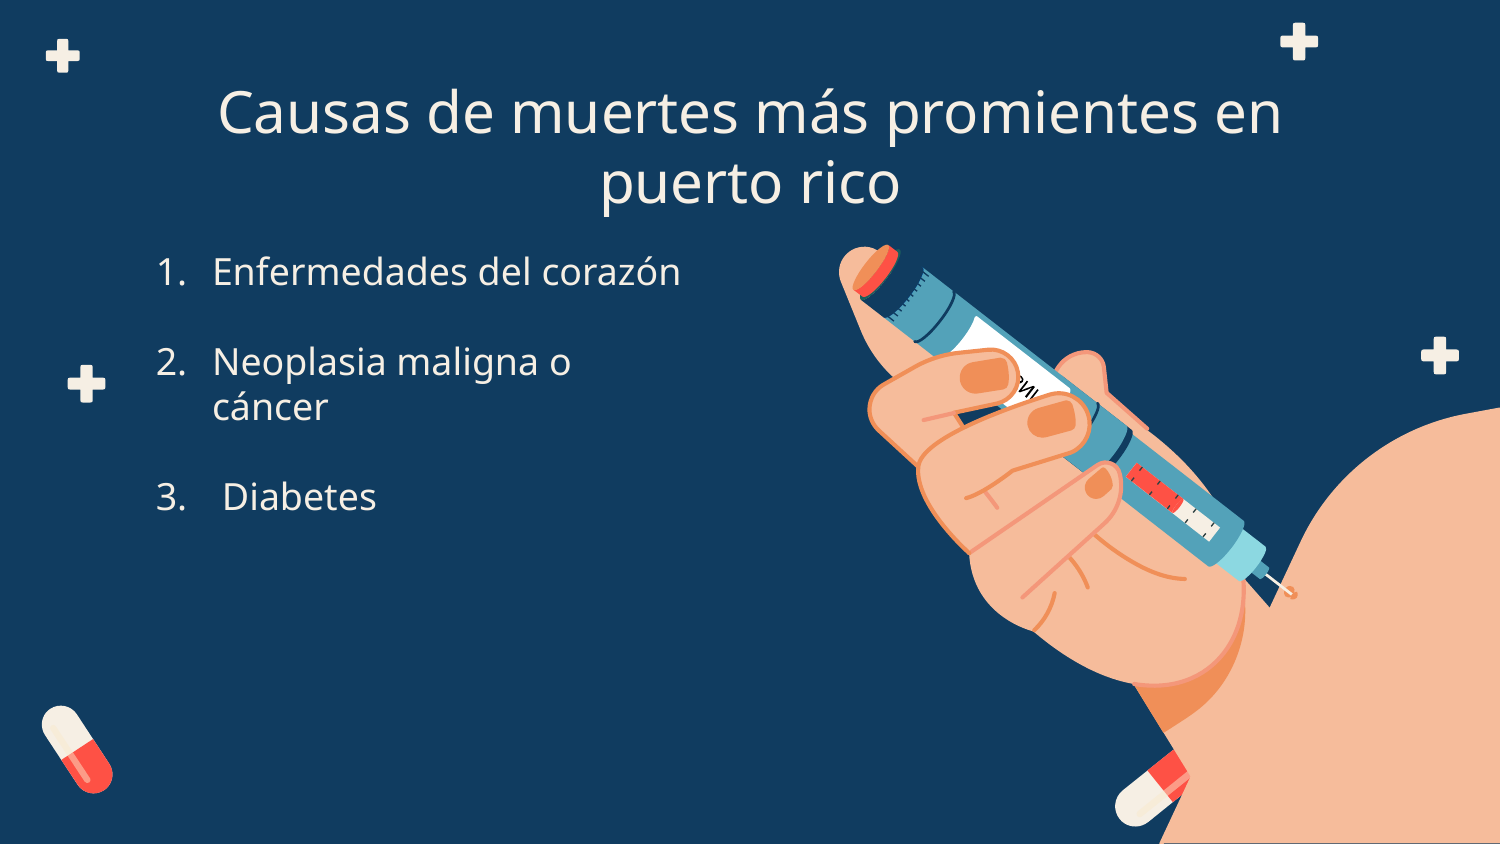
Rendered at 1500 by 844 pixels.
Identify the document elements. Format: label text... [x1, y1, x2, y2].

title Causas de muertes más promientes en puerto rico [116, 60, 1384, 155]
list Enfermedades del corazón Neoplasia maligna o cáncer Diabetes [117, 232, 714, 708]
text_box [839, 244, 1500, 844]
